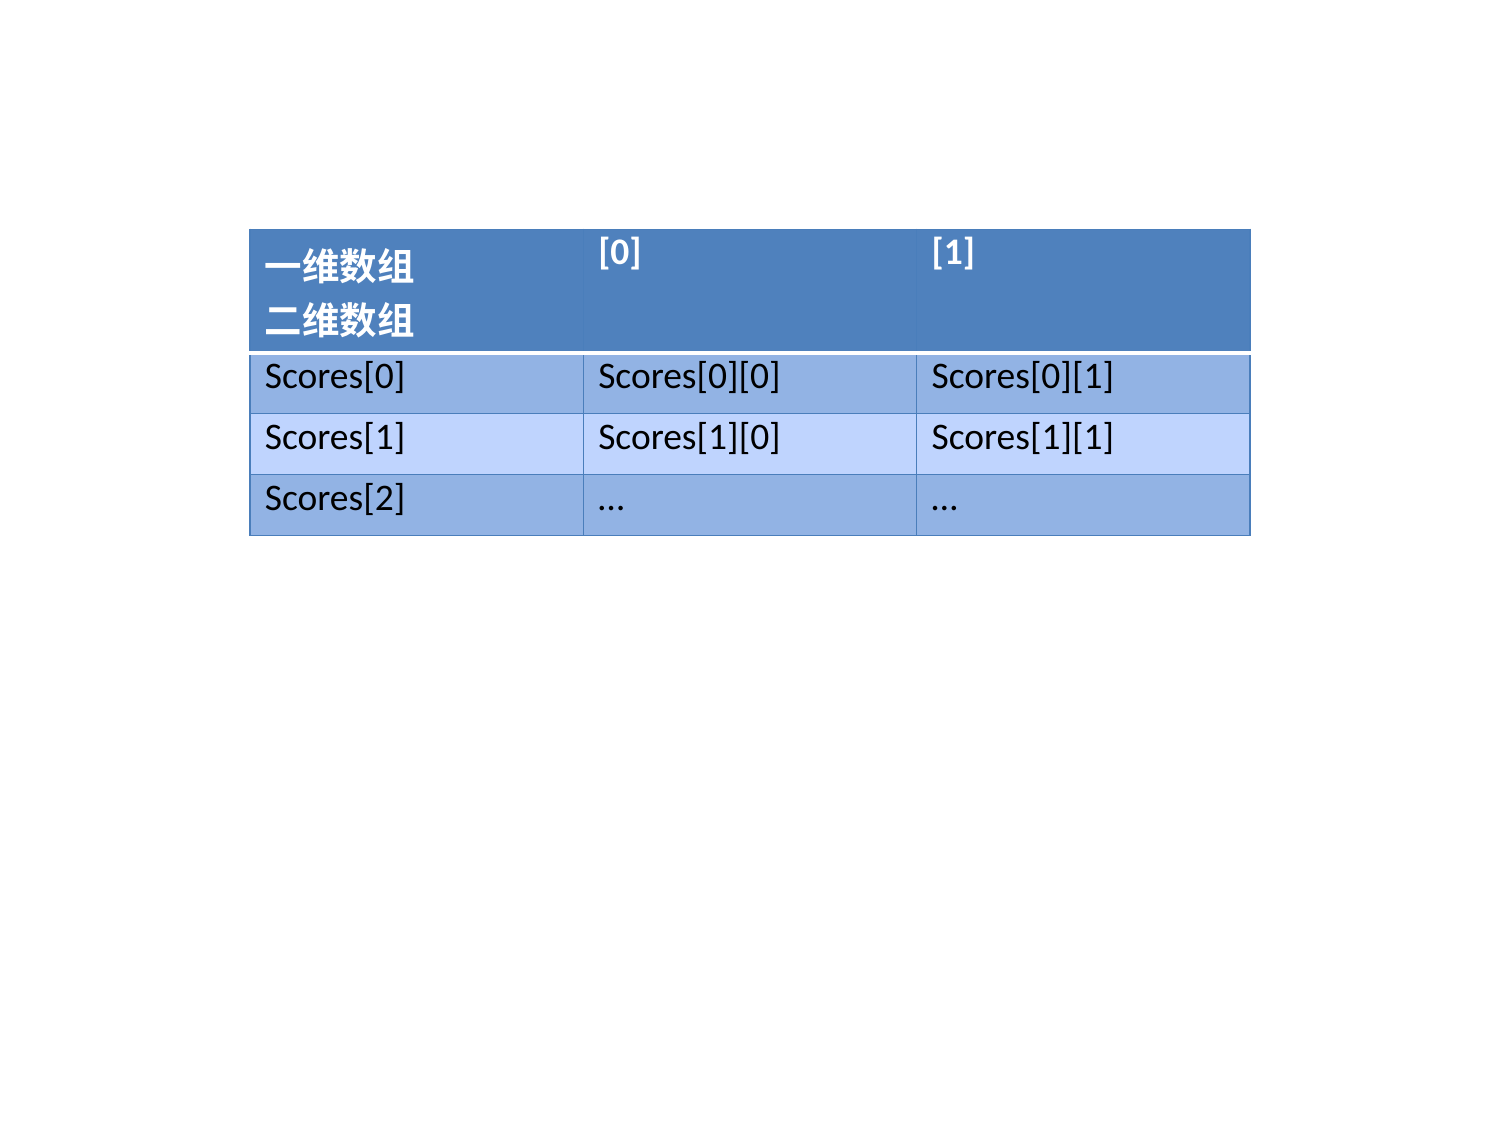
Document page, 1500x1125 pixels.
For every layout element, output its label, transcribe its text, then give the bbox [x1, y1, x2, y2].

table_cell Scores[1][1] [917, 414, 1249, 474]
table_cell … [584, 475, 916, 535]
table_cell Scores[1] [251, 414, 583, 474]
table_cell Scores[0][1] [917, 355, 1249, 413]
table_cell … [917, 475, 1249, 535]
table_header [0] [584, 230, 916, 351]
table_header [1] [917, 230, 1249, 351]
table_cell Scores[0] [251, 355, 583, 413]
table_header 一维数组 二维数组 [251, 230, 583, 351]
table_cell Scores[1][0] [584, 414, 916, 474]
table_cell Scores[2] [251, 475, 583, 535]
table_cell Scores[0][0] [584, 355, 916, 413]
